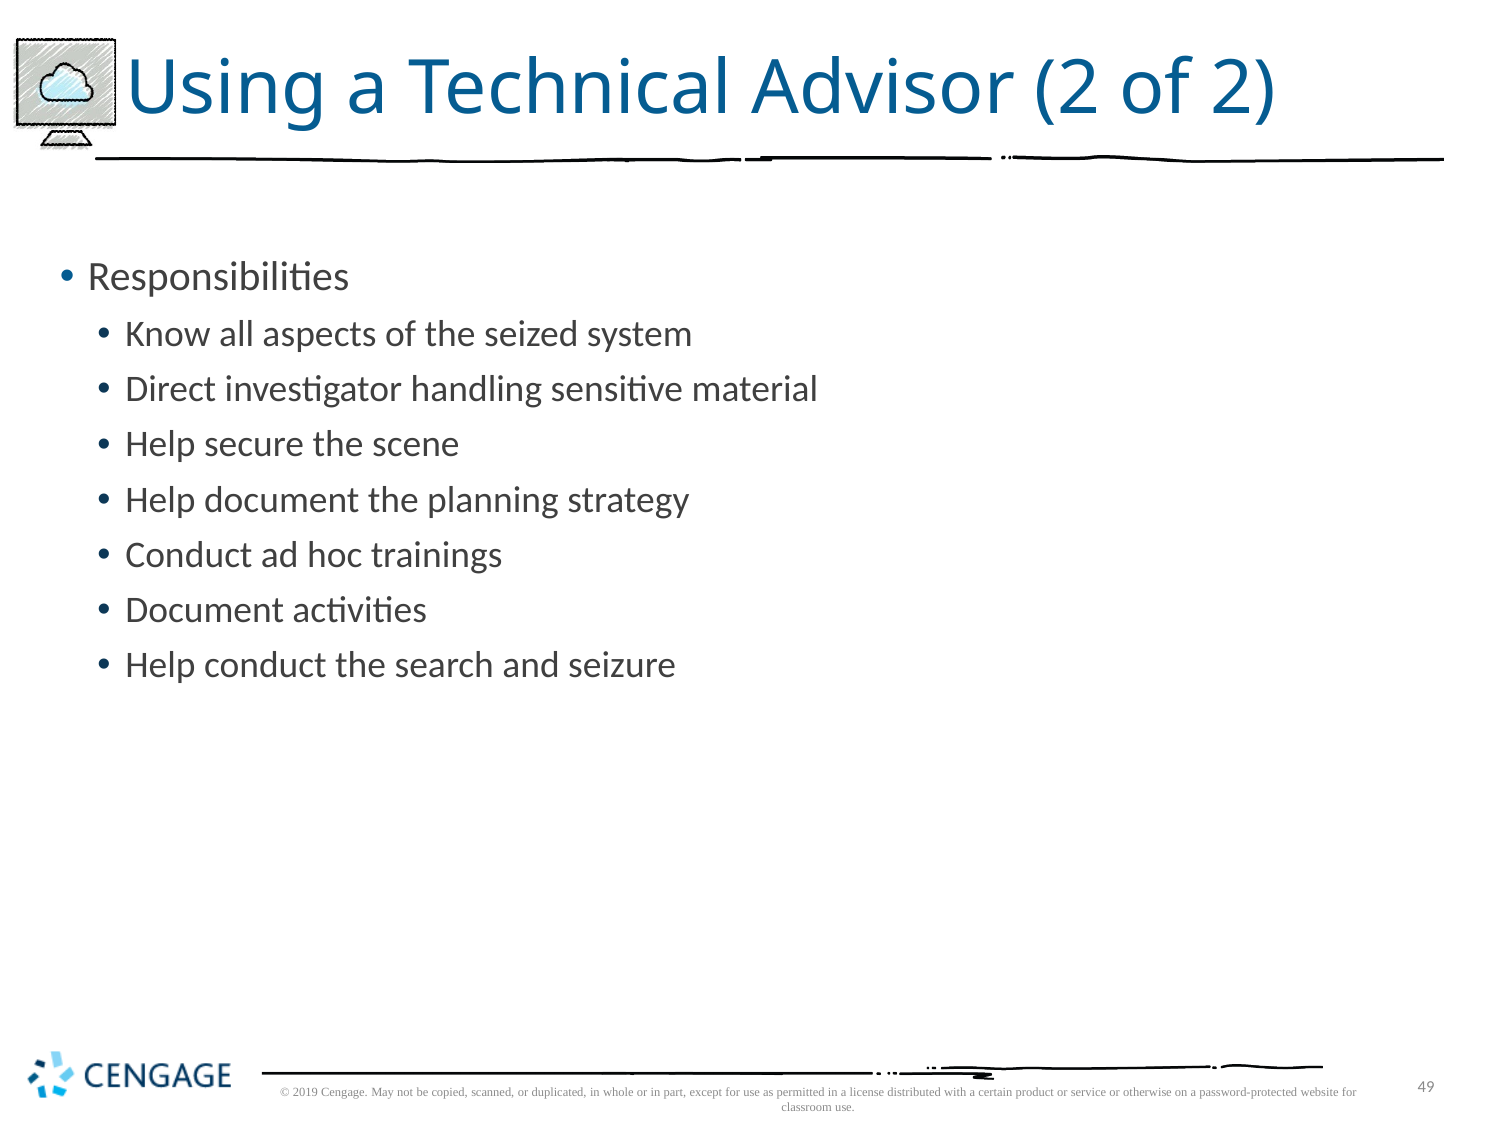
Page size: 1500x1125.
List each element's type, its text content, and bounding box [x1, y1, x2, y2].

picture [12, 36, 117, 151]
footer © 2019 Cengage. May not be copied, scanned, or duplicated, in whole or in part, except for use as permitted in a license distributed with a certain product or service or otherwise on a password-protected website for classroom use. [261, 1079, 1375, 1120]
picture [7, 1037, 244, 1111]
list Responsibilities Know all aspects of the seized system Direct investigator handling sensitive material Help secure the scene Help document the planning strategy Conduct ad hoc trainings Document activities Help conduct the search and seizure [59, 252, 1441, 485]
picture [261, 1064, 1323, 1079]
title Using a Technical Advisor (2 of 2) [125, 52, 1442, 130]
picture [95, 155, 1444, 163]
